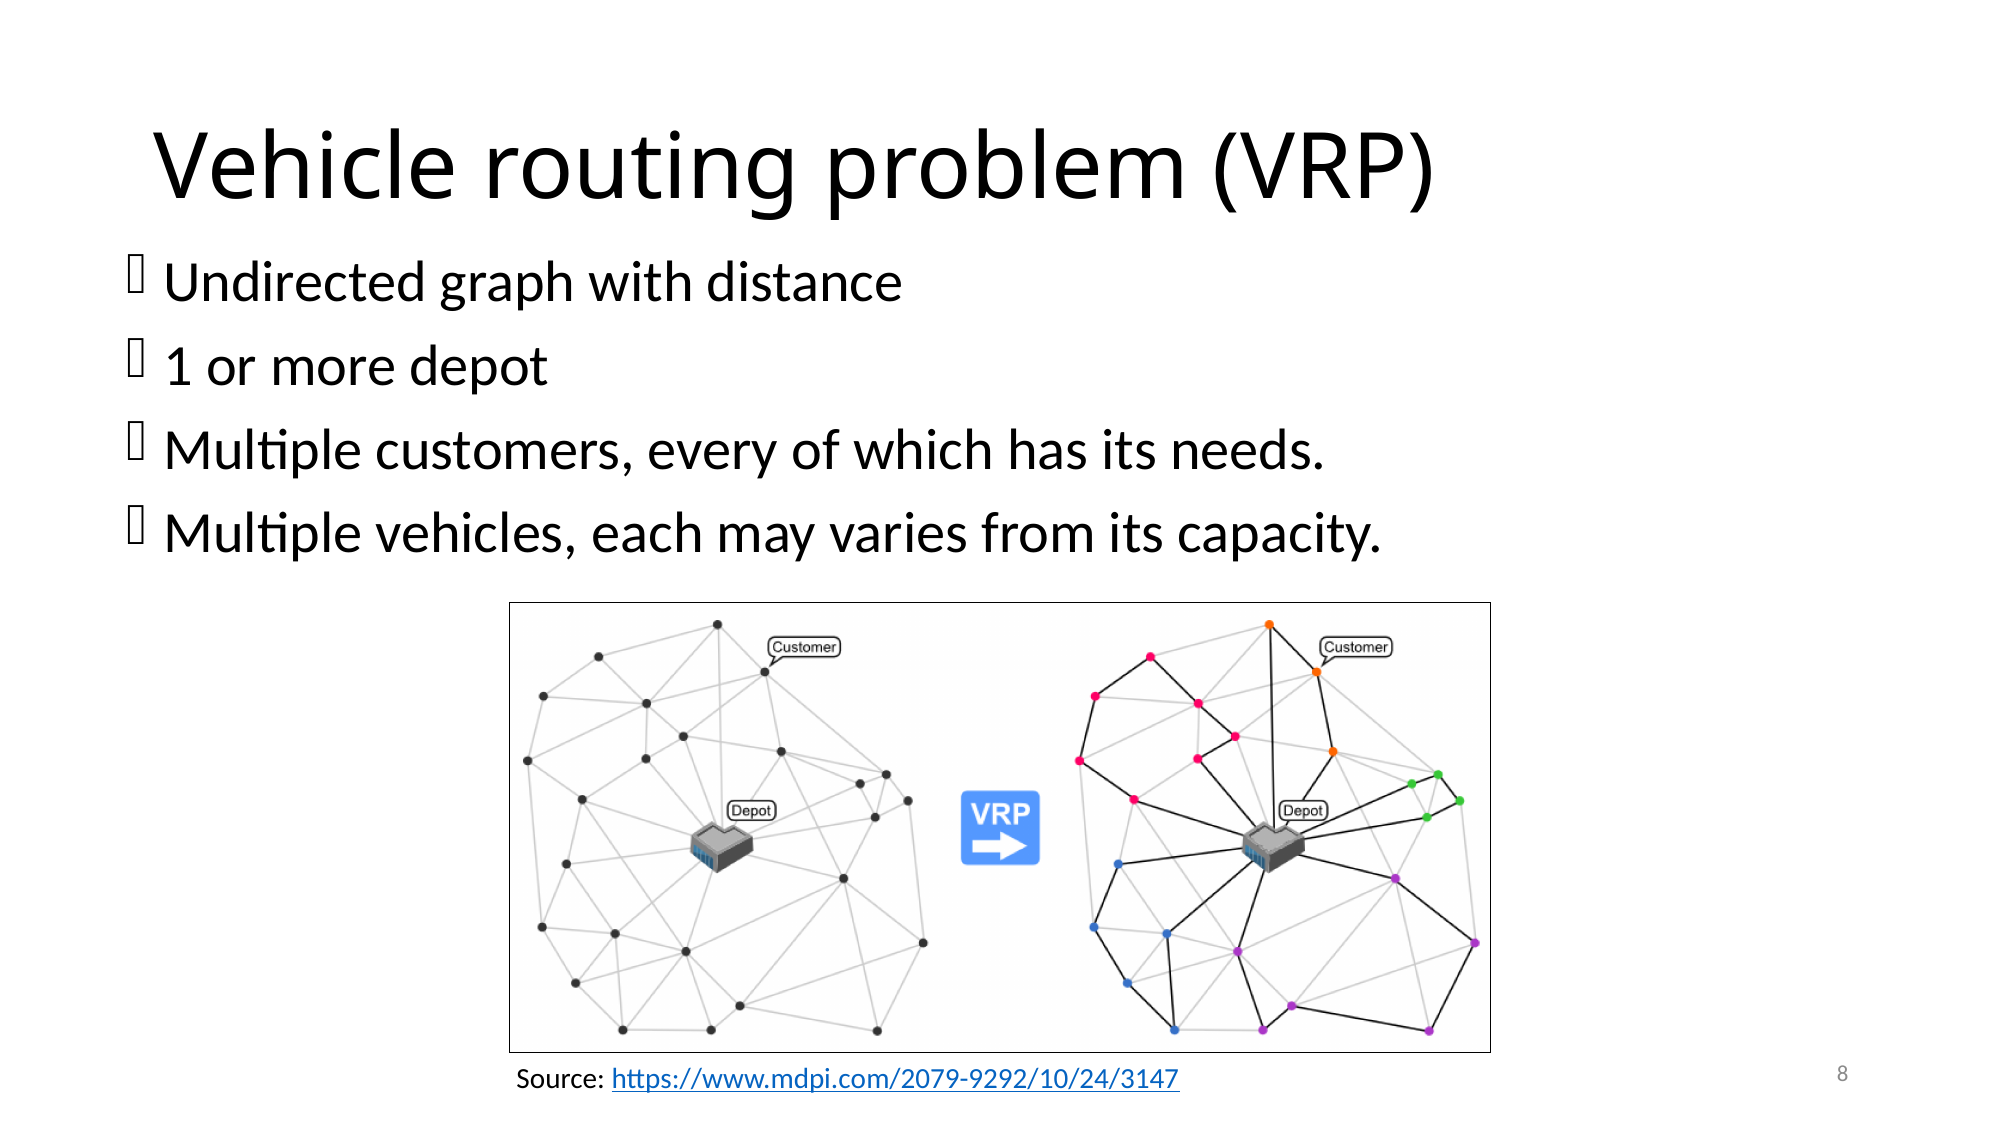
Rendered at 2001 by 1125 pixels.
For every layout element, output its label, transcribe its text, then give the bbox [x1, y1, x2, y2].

slide_number 8 [1413, 1042, 1864, 1103]
picture [509, 602, 1490, 1053]
title Vehicle routing problem (VRP) [138, 60, 1864, 244]
text_box Source: https://www.mdpi.com/2079-9292/10/24/3147 [501, 1052, 1499, 1102]
list Undirected graph with distance 1 or more depot Multiple customers, every of which has its needs. Multiple vehicles, each may varies from its capacity. [111, 244, 1900, 1065]
